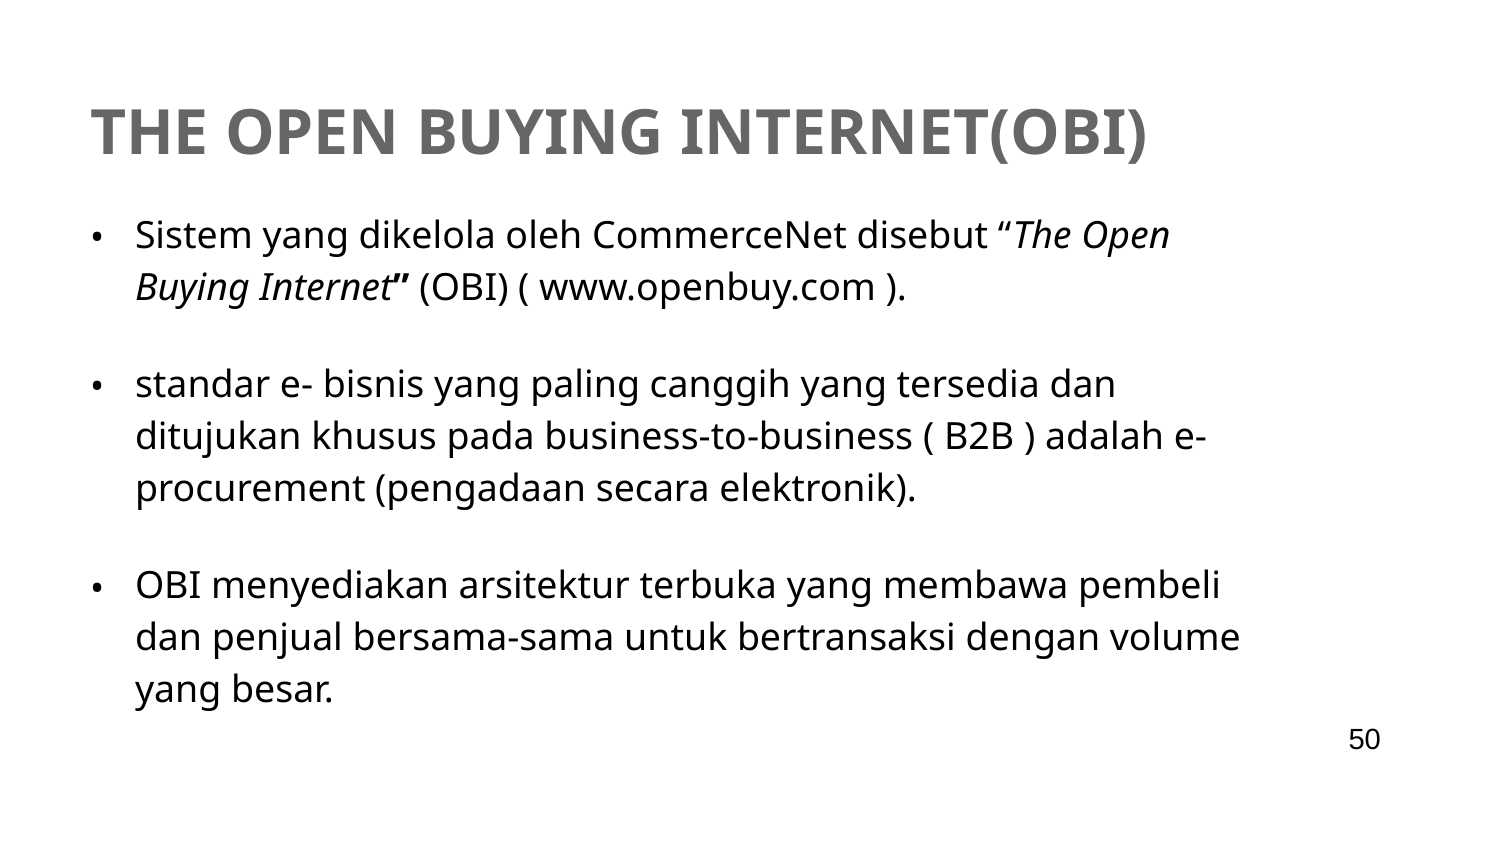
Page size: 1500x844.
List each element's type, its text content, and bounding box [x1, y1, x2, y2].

list Sistem yang dikelola oleh CommerceNet disebut “The Open Buying Internet” (OBI) ( www.openbuy.com ). standar e- bisnis yang paling canggih yang tersedia dan ditujukan khusus pada business-to-business ( B2B ) adalah e-procurement (pengadaan secara elektronik). OBI menyediakan arsitektur terbuka yang membawa pembeli dan penjual bersama-sama untuk bertransaksi dengan volume yang besar. [75, 196, 1300, 797]
slide_number ‹#› [1333, 705, 1434, 770]
title The Open Buying internet(OBI) [75, 33, 1300, 175]
